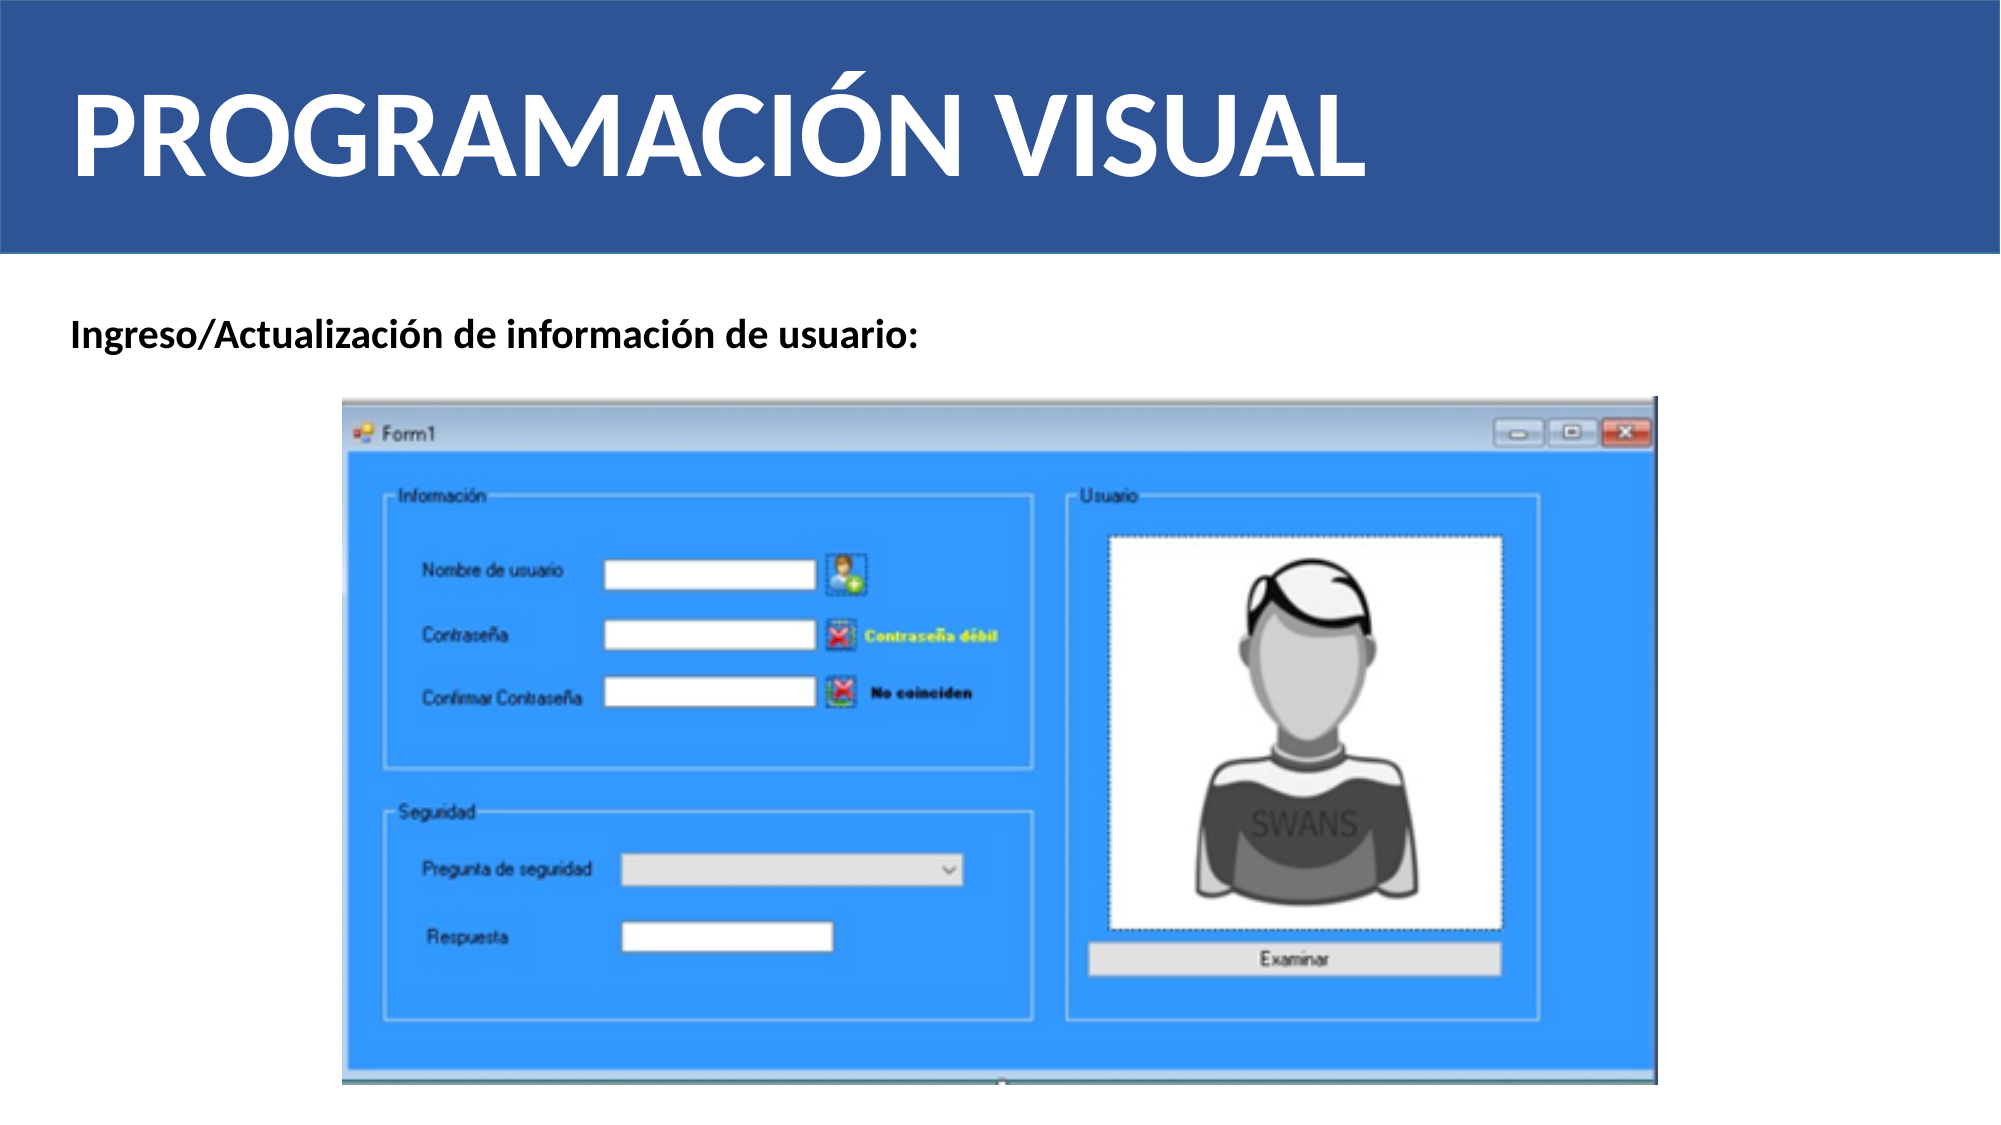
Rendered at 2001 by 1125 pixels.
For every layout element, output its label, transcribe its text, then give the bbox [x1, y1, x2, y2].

picture [342, 396, 1658, 1086]
text_box PROGRAMACIÓN VISUAL [0, 0, 2000, 254]
text_box Ingreso/Actualización de información de usuario: [55, 284, 980, 373]
